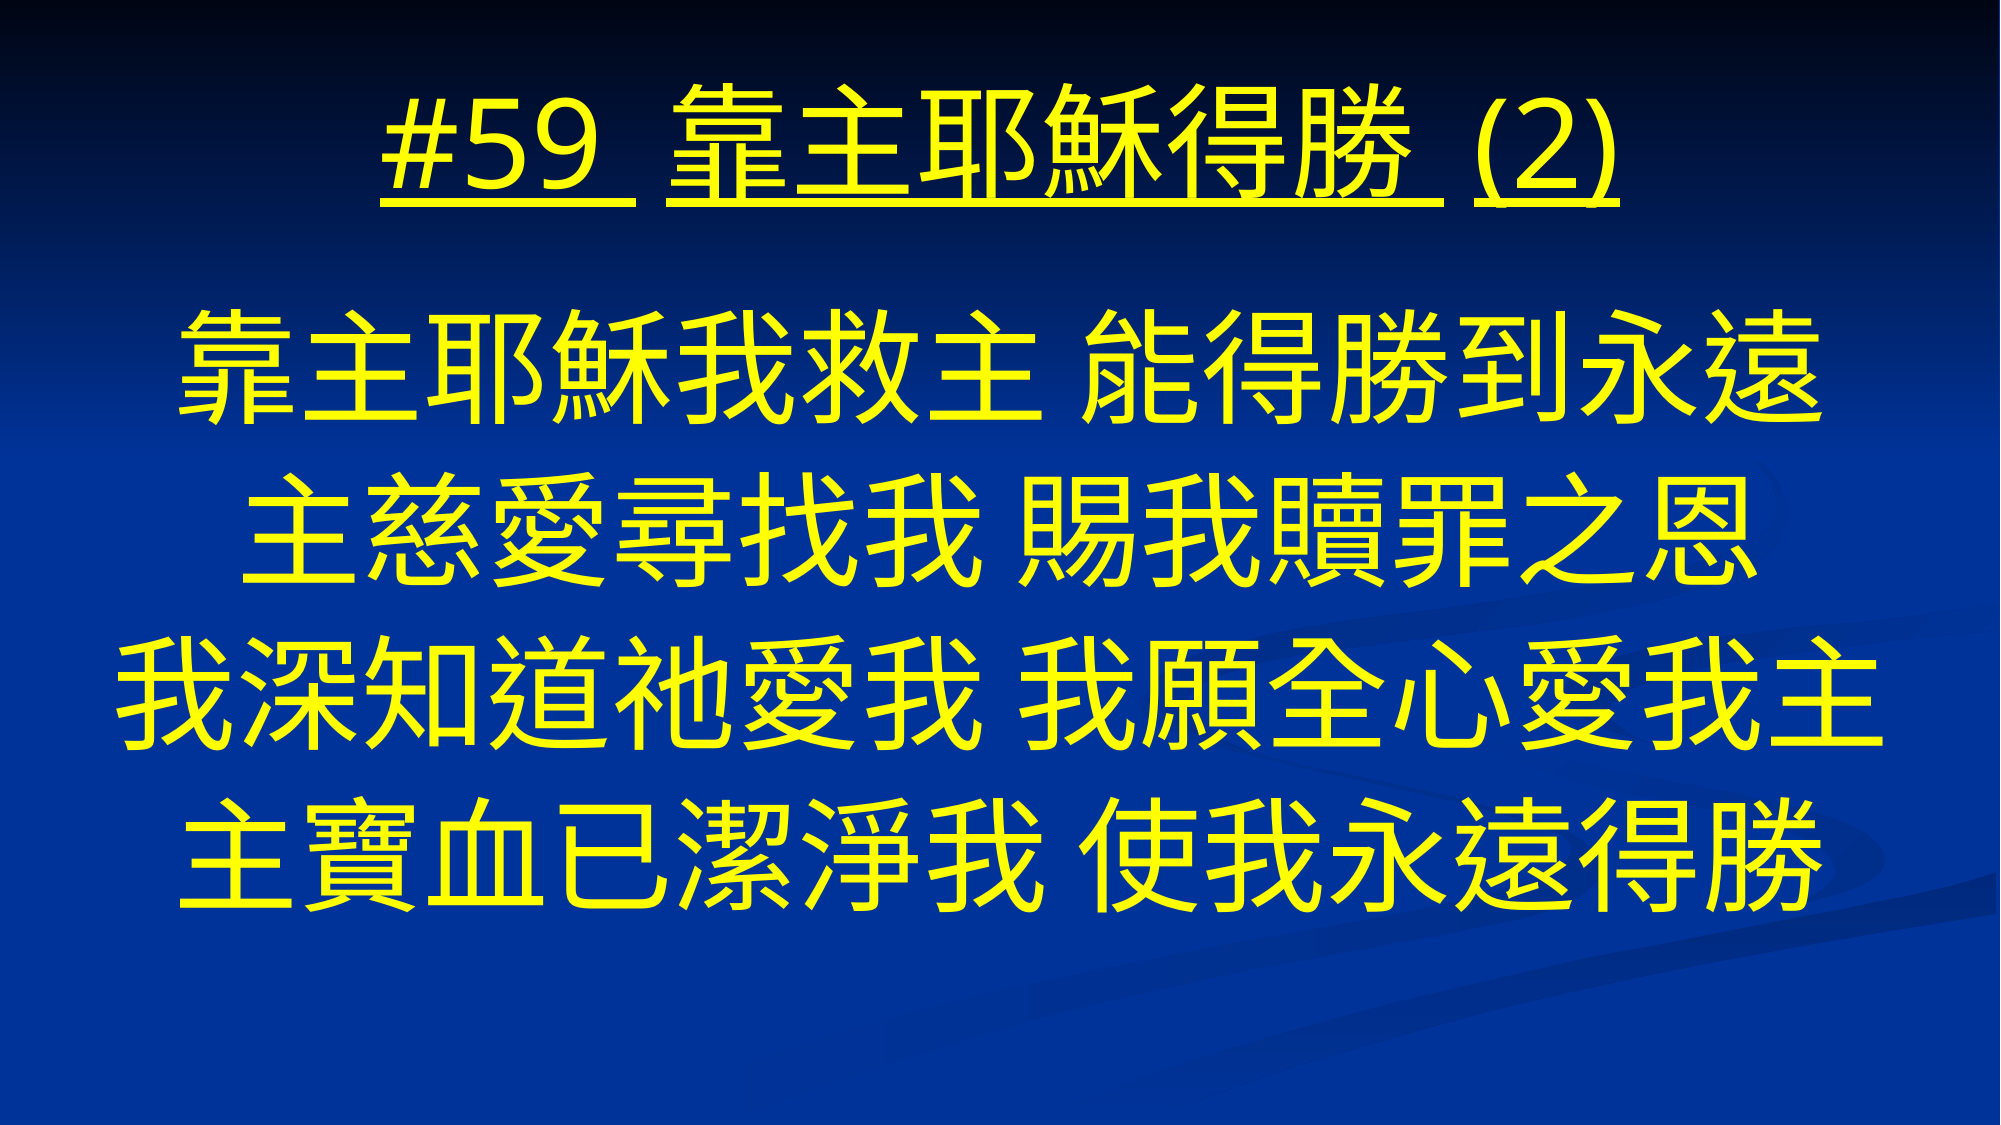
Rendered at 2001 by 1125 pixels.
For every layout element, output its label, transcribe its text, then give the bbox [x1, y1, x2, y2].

title #59 靠主耶穌得勝 (2) [99, 45, 1900, 233]
list 靠主耶穌我救主 能得勝到永遠 主慈愛尋找我 賜我贖罪之恩 我深知道祂愛我 我願全心愛我主 主寶血已潔淨我 使我永遠得勝 [54, 282, 1945, 1025]
